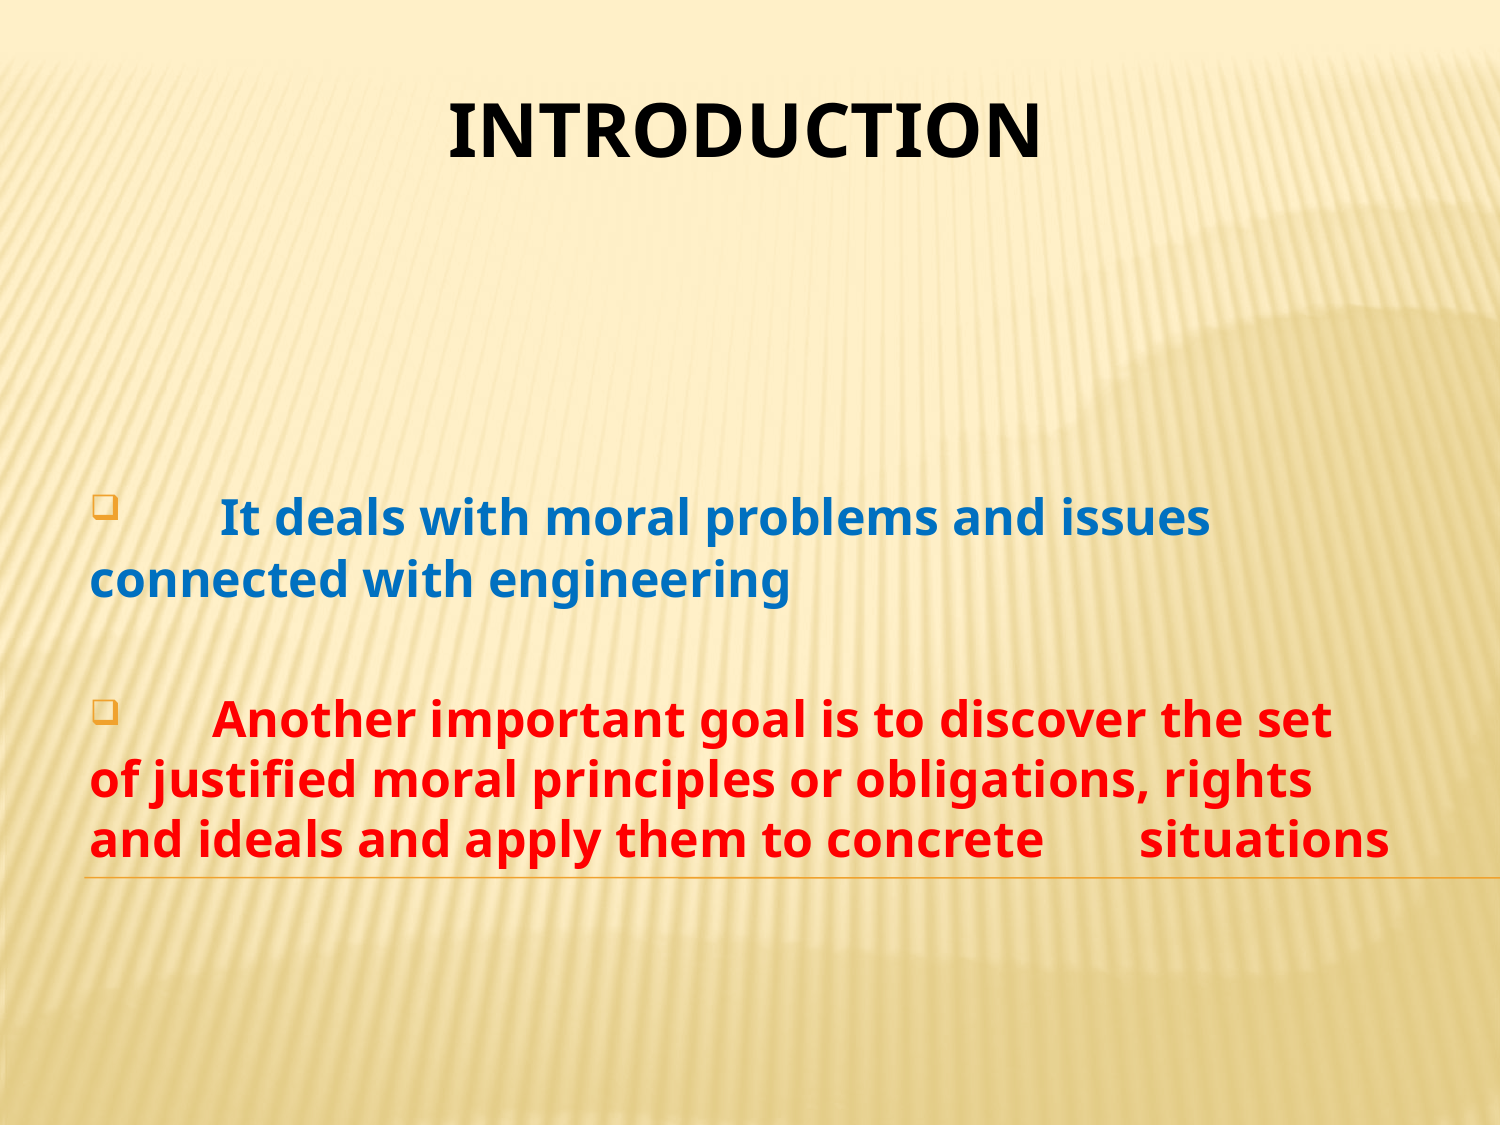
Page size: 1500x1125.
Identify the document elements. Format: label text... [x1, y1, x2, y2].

title INTRODUCTION [62, 75, 1450, 250]
subtitle It deals with moral problems and issues connected with engineering Another important goal is to discover the set of justified moral principles or obligations, rights and ideals and apply them to concrete situations [75, 249, 1463, 875]
